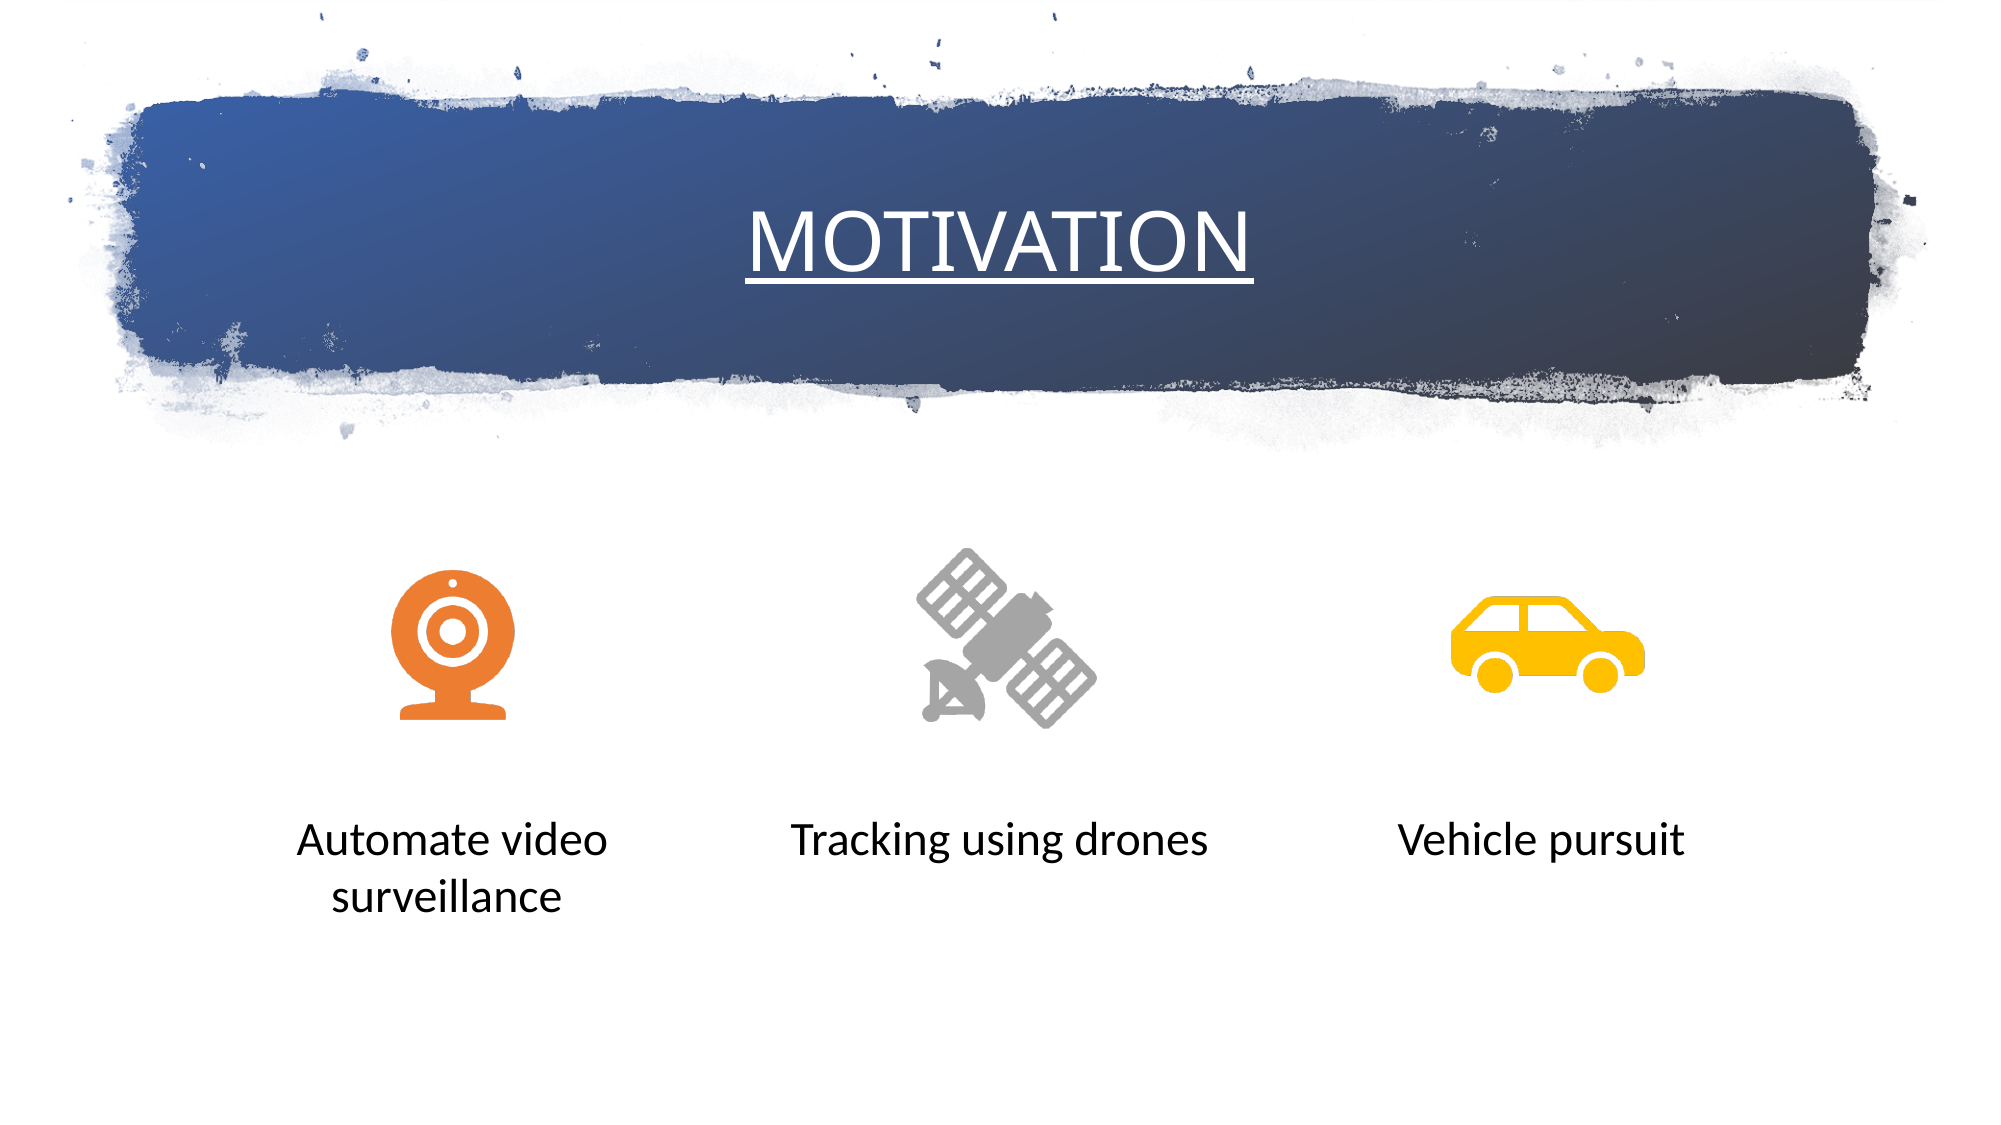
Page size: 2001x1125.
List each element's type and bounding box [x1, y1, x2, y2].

list [169, 475, 1830, 990]
picture [0, 0, 2000, 1125]
